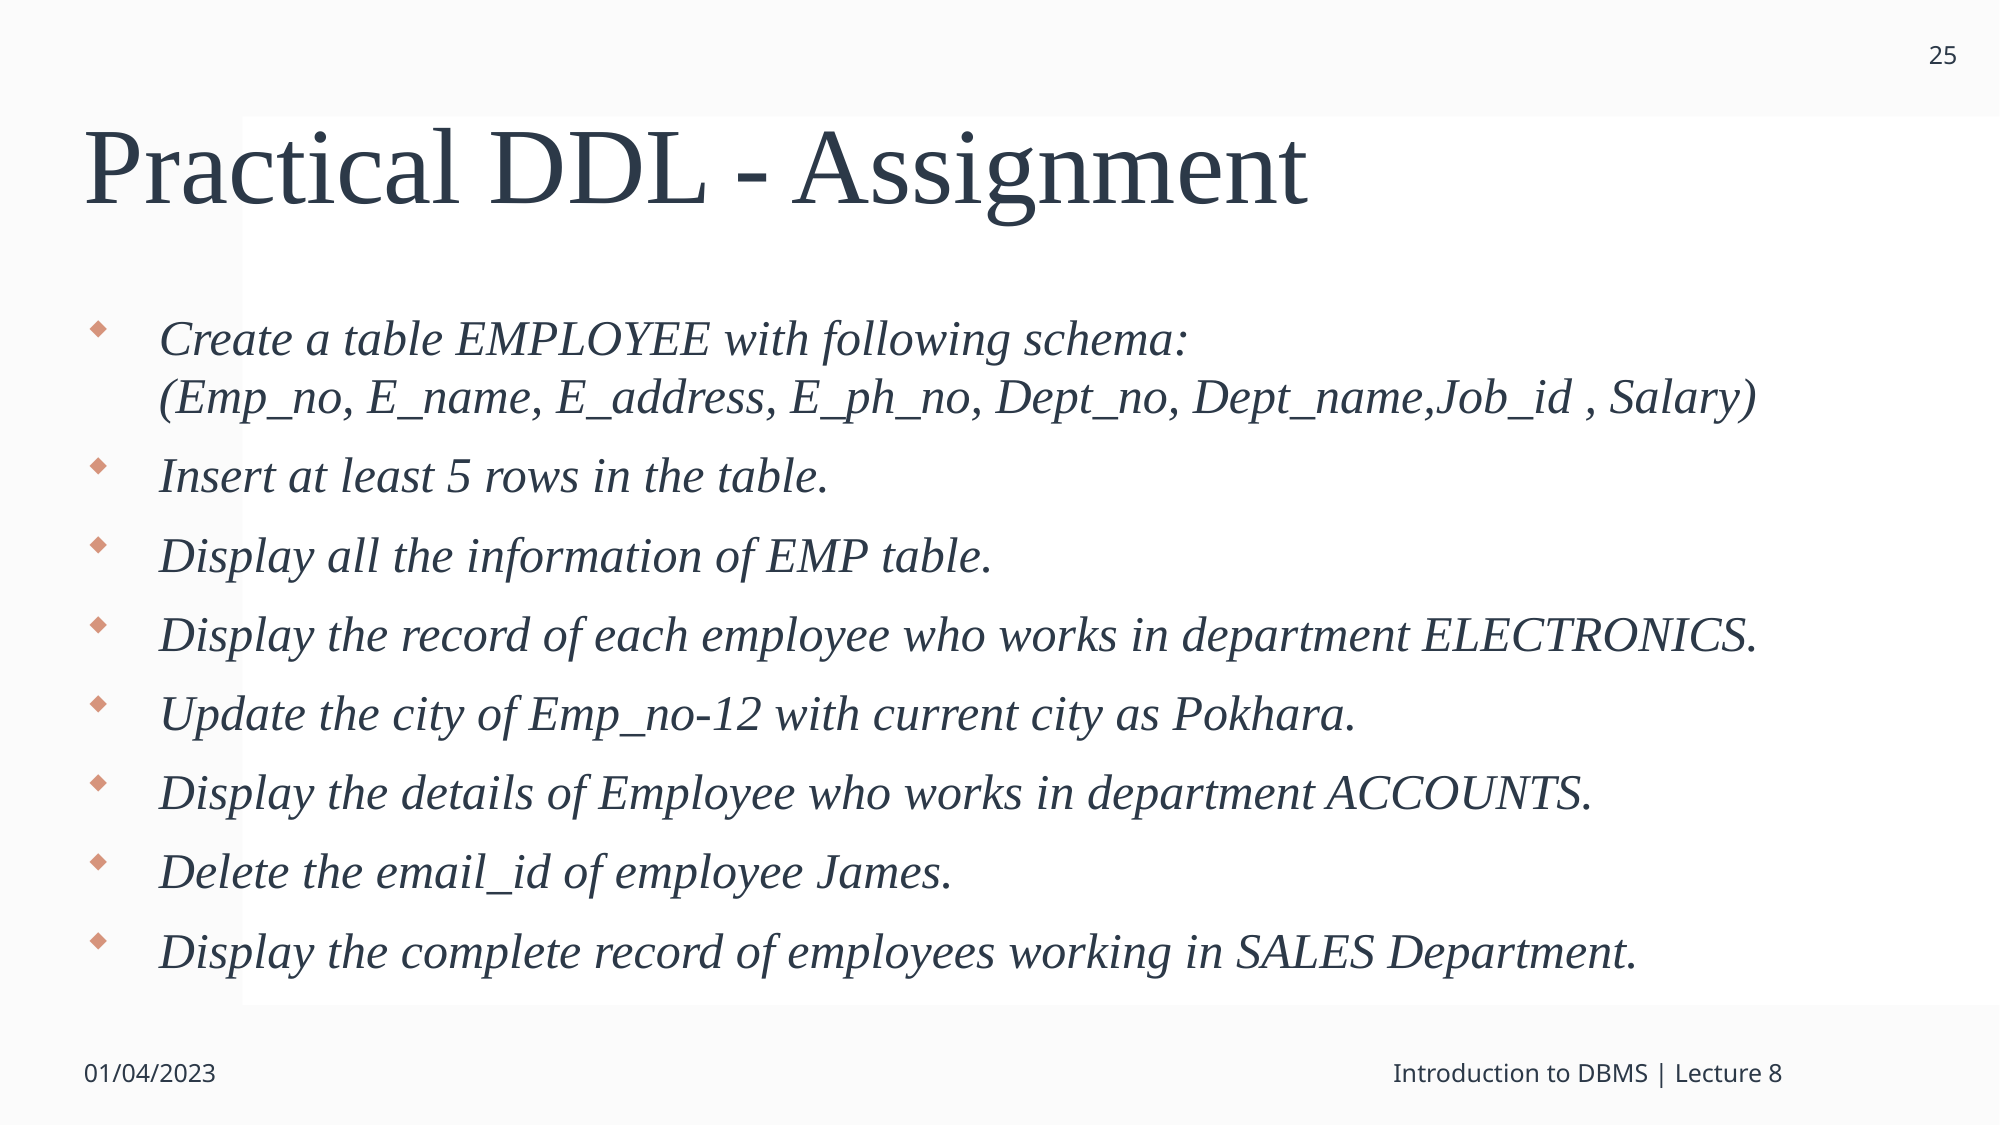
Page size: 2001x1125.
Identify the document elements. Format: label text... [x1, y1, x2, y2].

footer Introduction to DBMS | Lecture 8 [618, 1020, 1799, 1125]
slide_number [68, 1020, 519, 1125]
title Practical DDL - Assignment [68, 59, 1799, 278]
list Create a table EMPLOYEE with following schema: (Emp_no, E_name, E_address, E_ph_no, Dept_no, Dept_name,Job_id , Salary) Insert at least 5 rows in the table. Display all the information of EMP table. Display the record of each employee who works in department ELECTRONICS. Update the city of Emp_no-12 with current city as Pokhara. Display the details of Employee who works in department ACCOUNTS. Delete the email_id of employee James. Display the complete record of employees working in SALES Department. [68, 299, 1799, 1020]
slide_number 25 [1886, 0, 2000, 113]
